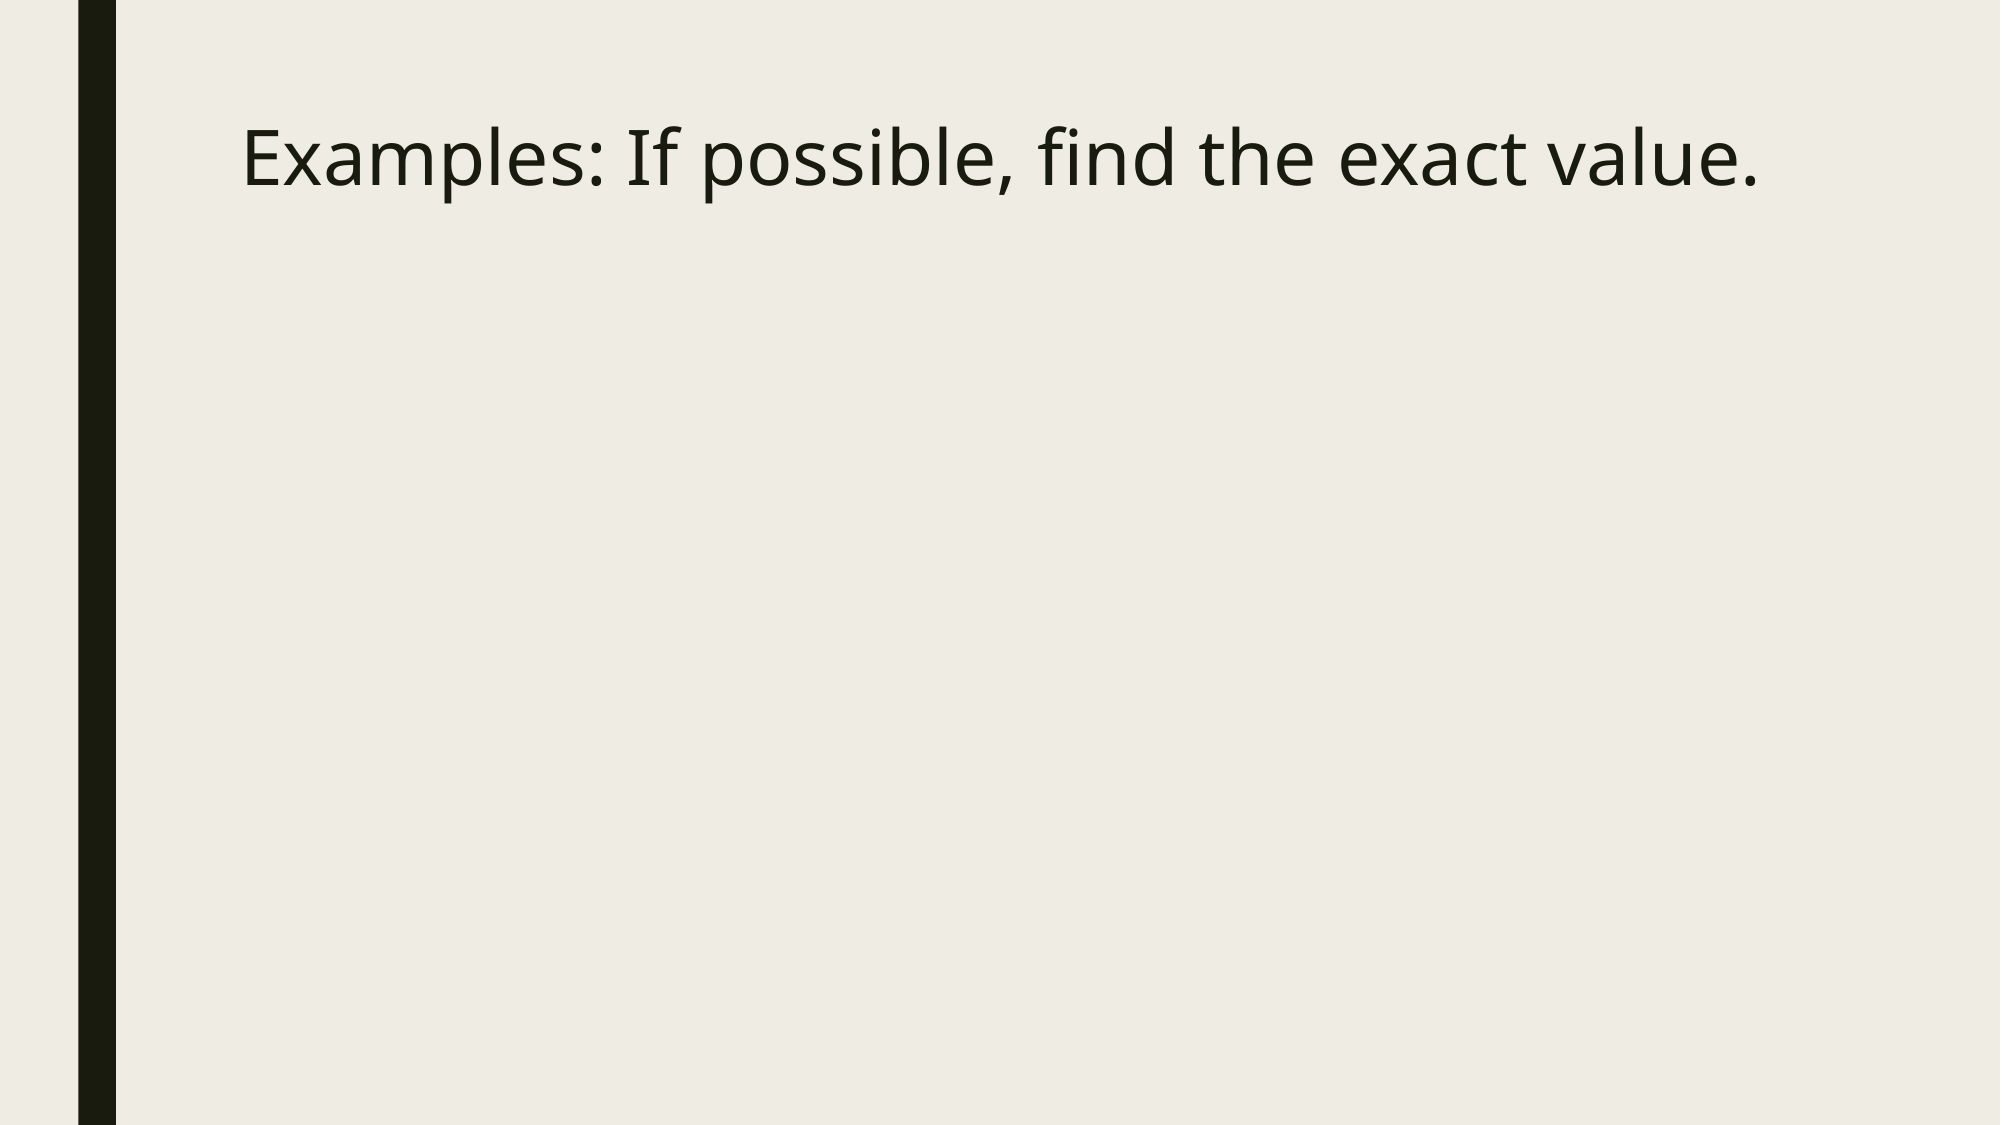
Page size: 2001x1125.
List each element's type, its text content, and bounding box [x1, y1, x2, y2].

title Examples: If possible, find the exact value. [225, 112, 1800, 357]
